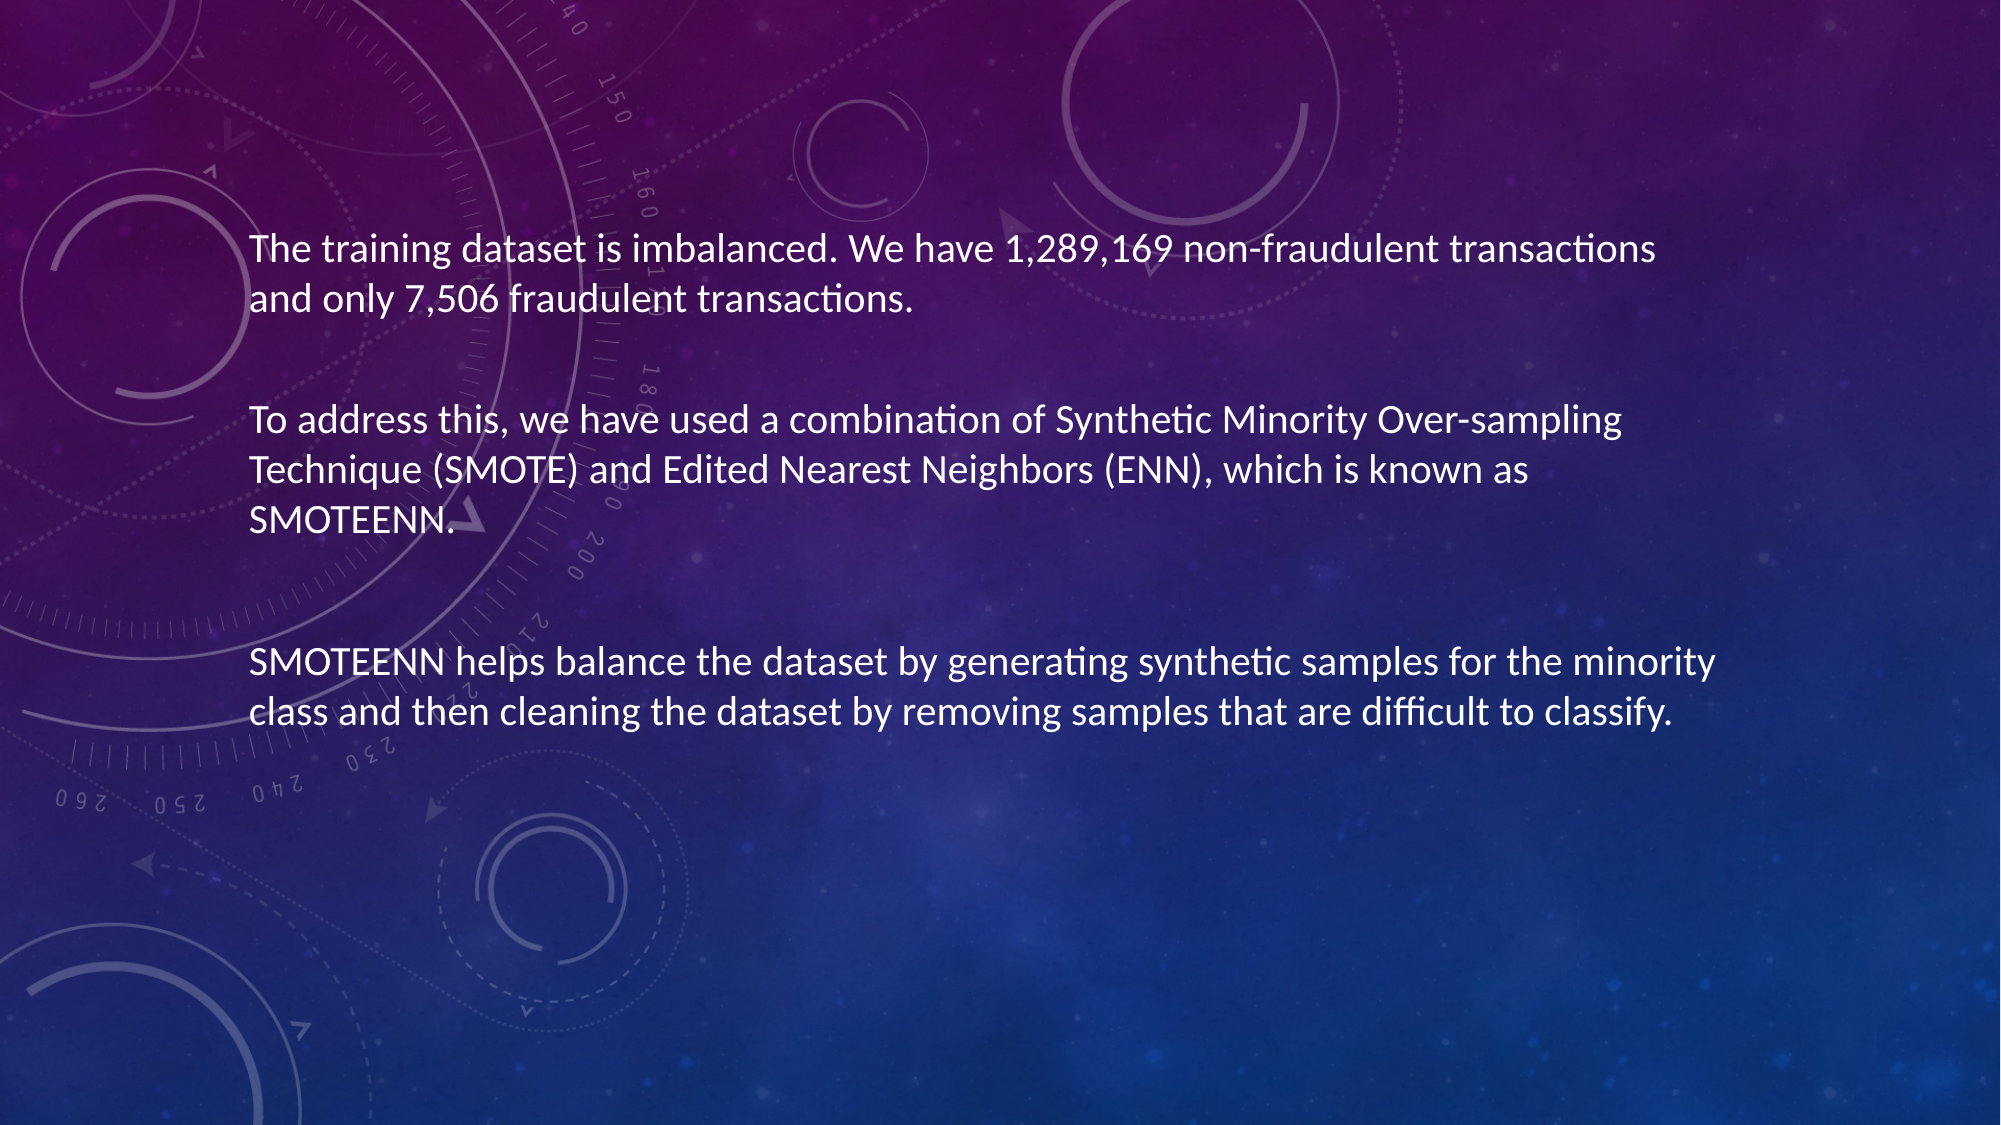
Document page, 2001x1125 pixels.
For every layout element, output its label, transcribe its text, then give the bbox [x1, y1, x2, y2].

picture [0, 0, 2001, 1125]
subtitle The training dataset is imbalanced. We have 1,289,169 non-fraudulent transactions and only 7,506 fraudulent transactions. To address this, we have used a combination of Synthetic Minority Over-sampling Technique (SMOTE) and Edited Nearest Neighbors (ENN), which is known as SMOTEENN. SMOTEENN helps balance the dataset by generating synthetic samples for the minority class and then cleaning the dataset by removing samples that are difficult to classify. [233, 213, 1734, 852]
